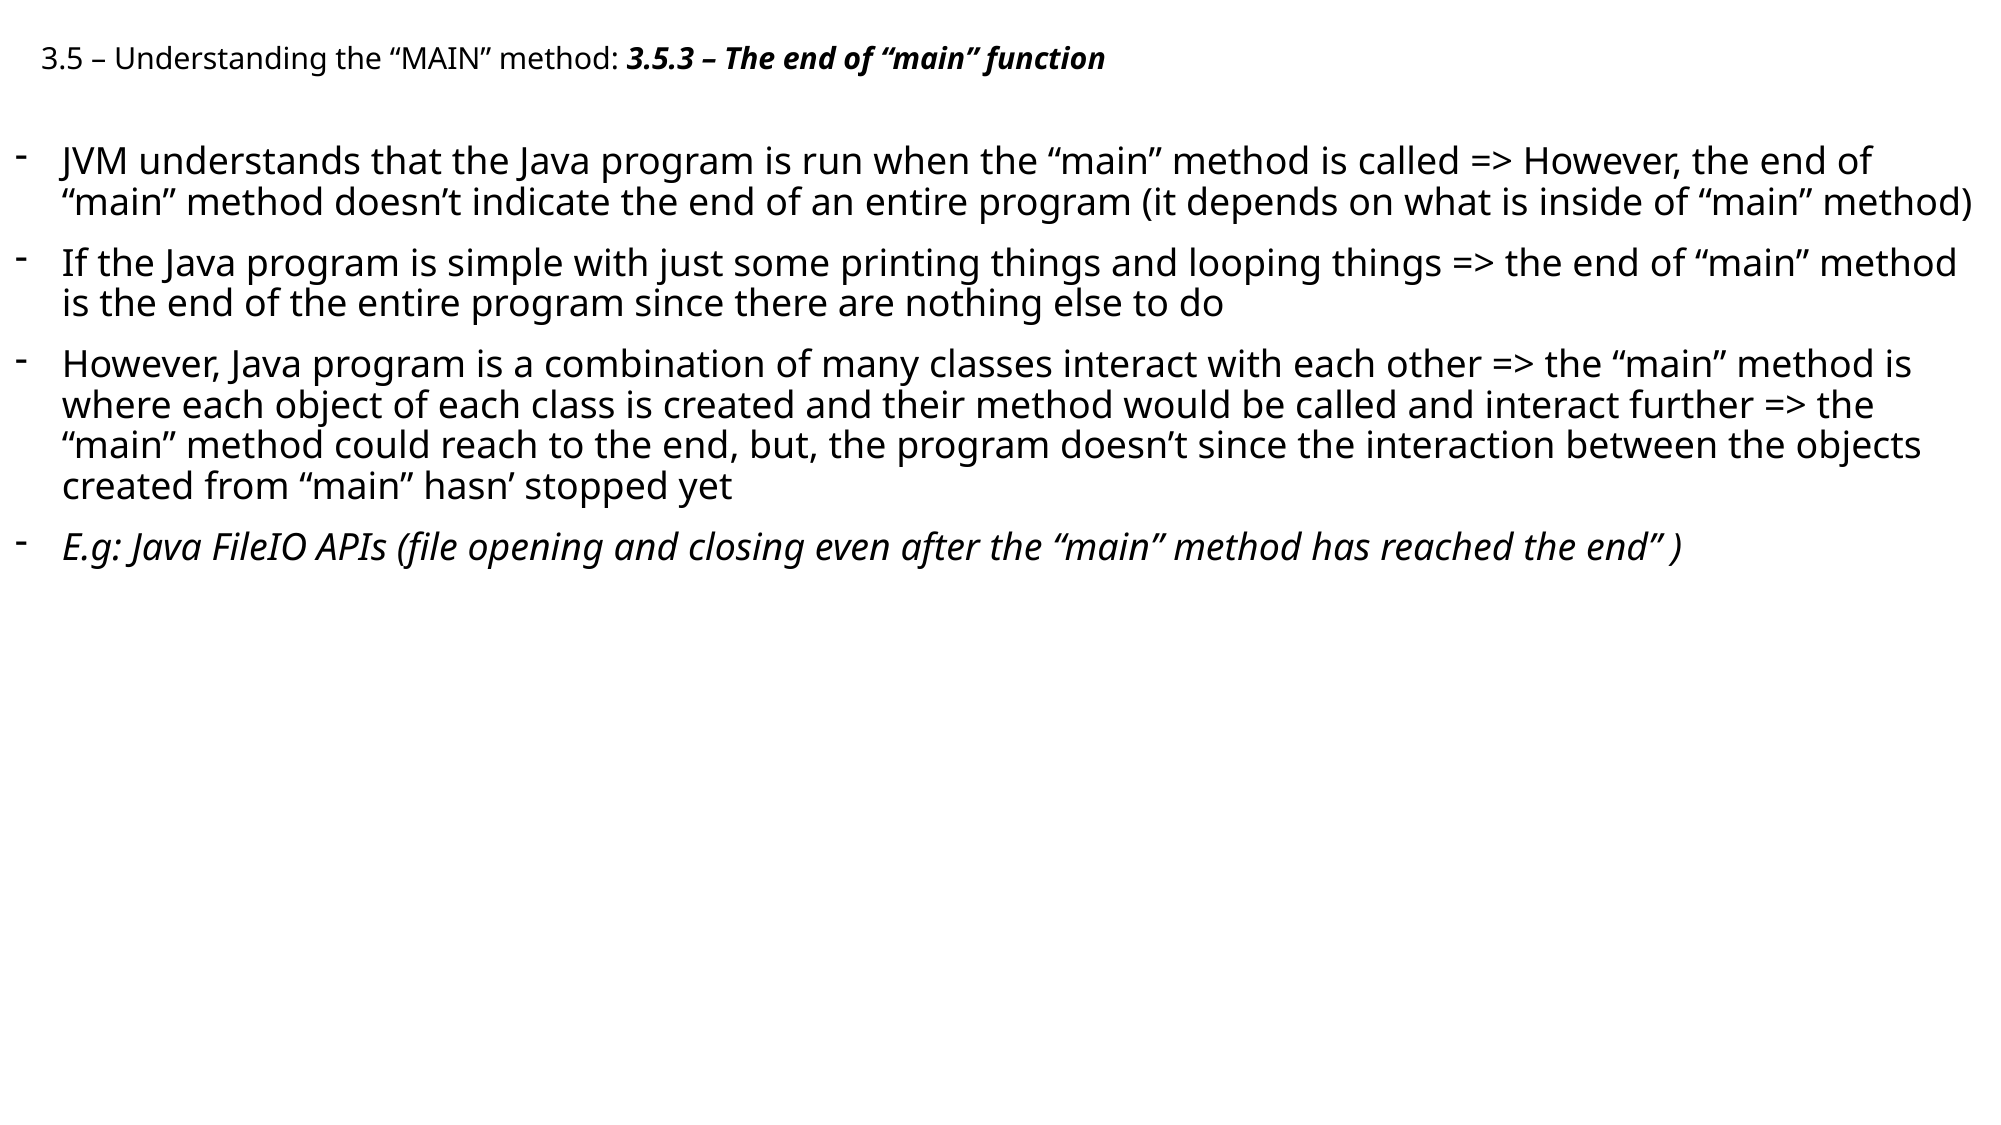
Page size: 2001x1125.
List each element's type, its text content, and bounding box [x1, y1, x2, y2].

text_box JVM understands that the Java program is run when the “main” method is called => However, the end of “main” method doesn’t indicate the end of an entire program (it depends on what is inside of “main” method) If the Java program is simple with just some printing things and looping things => the end of “main” method is the end of the entire program since there are nothing else to do However, Java program is a combination of many classes interact with each other => the “main” method is where each object of each class is created and their method would be called and interact further => the “main” method could reach to the end, but, the program doesn’t since the interaction between the objects created from “main” hasn’ stopped yet E.g: Java FileIO APIs (file opening and closing even after the “main” method has reached the end” ) [0, 134, 2000, 332]
subtitle 3.5 – Understanding the “MAIN” method: 3.5.3 – The end of “main” function [24, 35, 1122, 86]
text_box [0, 332, 2000, 1125]
